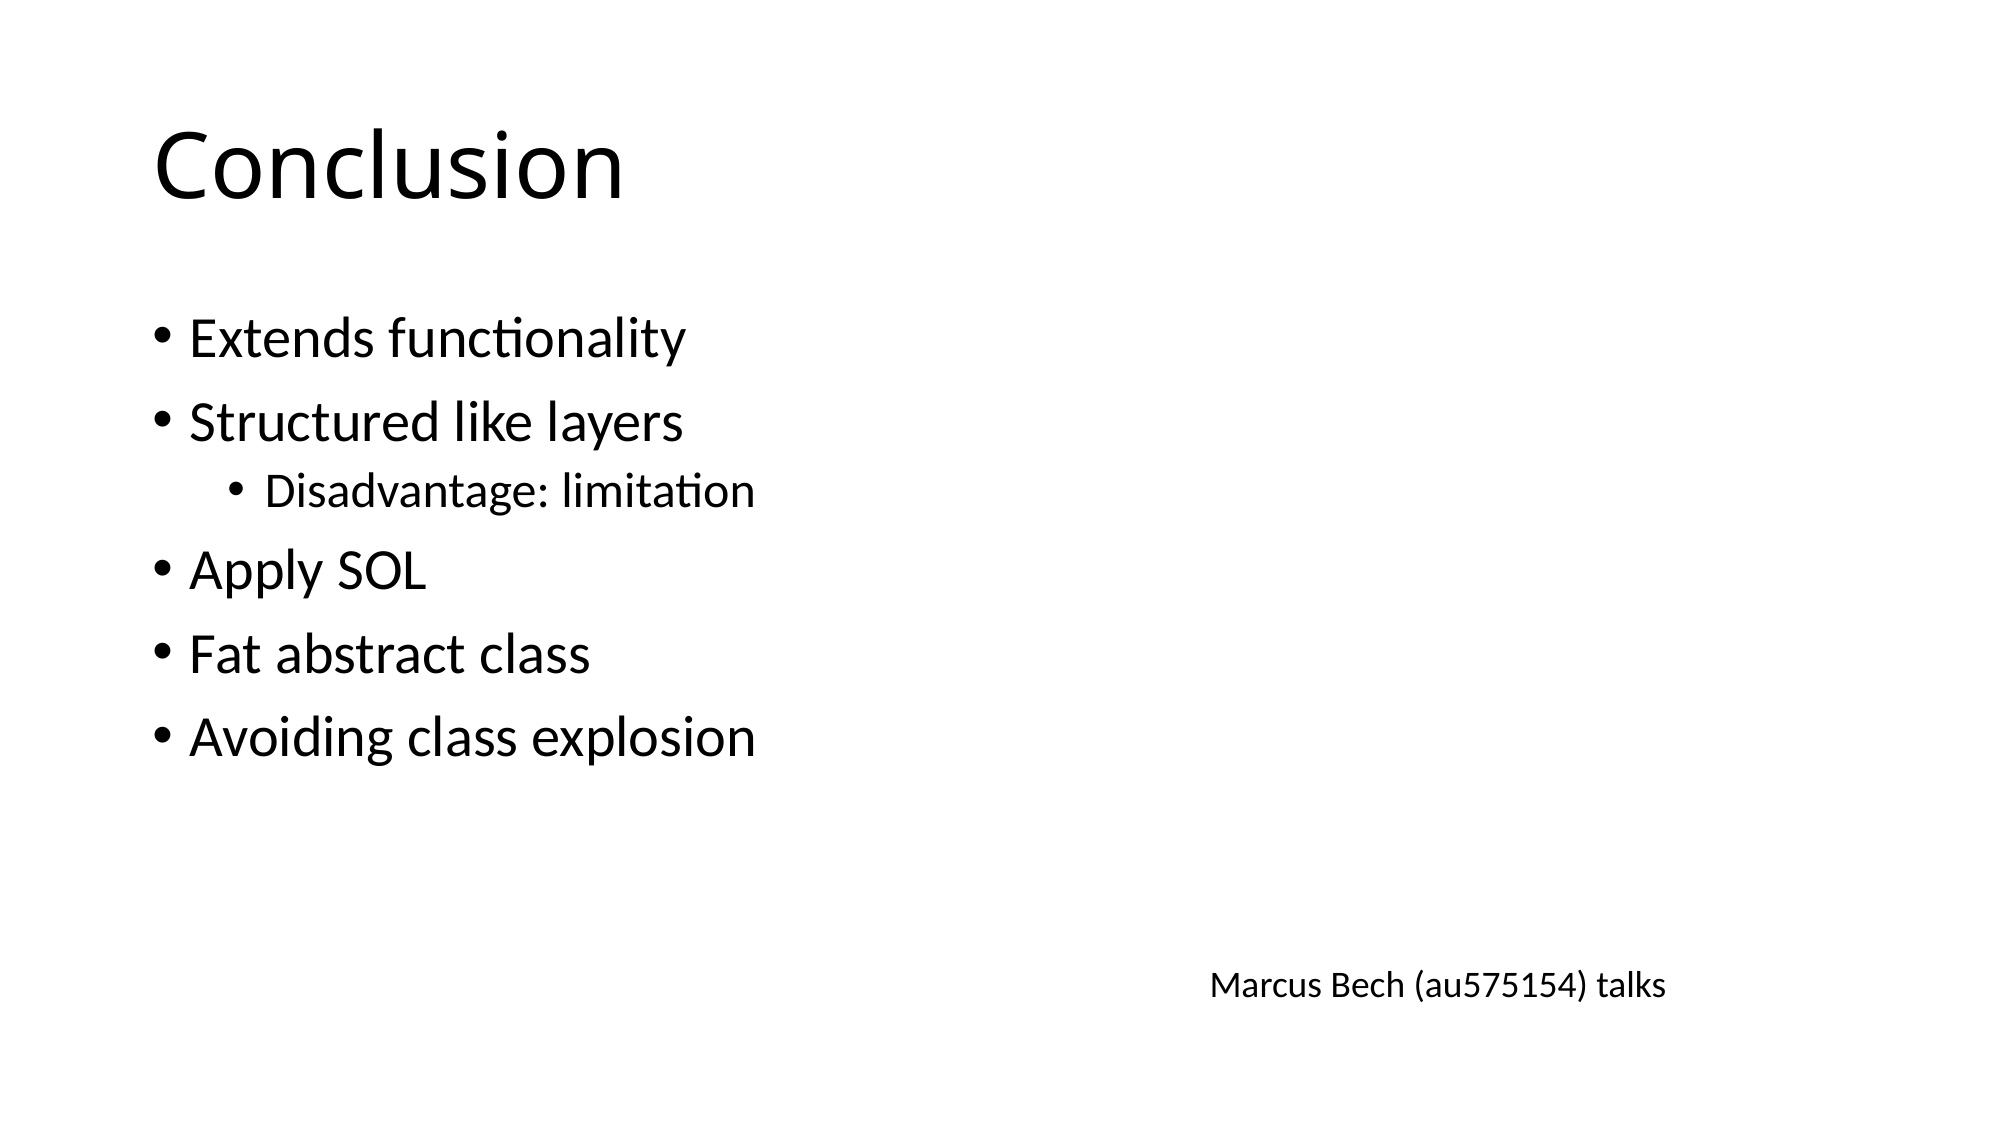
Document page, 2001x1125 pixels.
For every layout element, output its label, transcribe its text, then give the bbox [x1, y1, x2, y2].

text_box Marcus Bech (au575154) talks [1194, 952, 1682, 1013]
title Conclusion [137, 59, 1863, 278]
list Extends functionality Structured like layers Disadvantage: limitation Apply SOL Fat abstract class Avoiding class explosion [137, 299, 1863, 1014]
